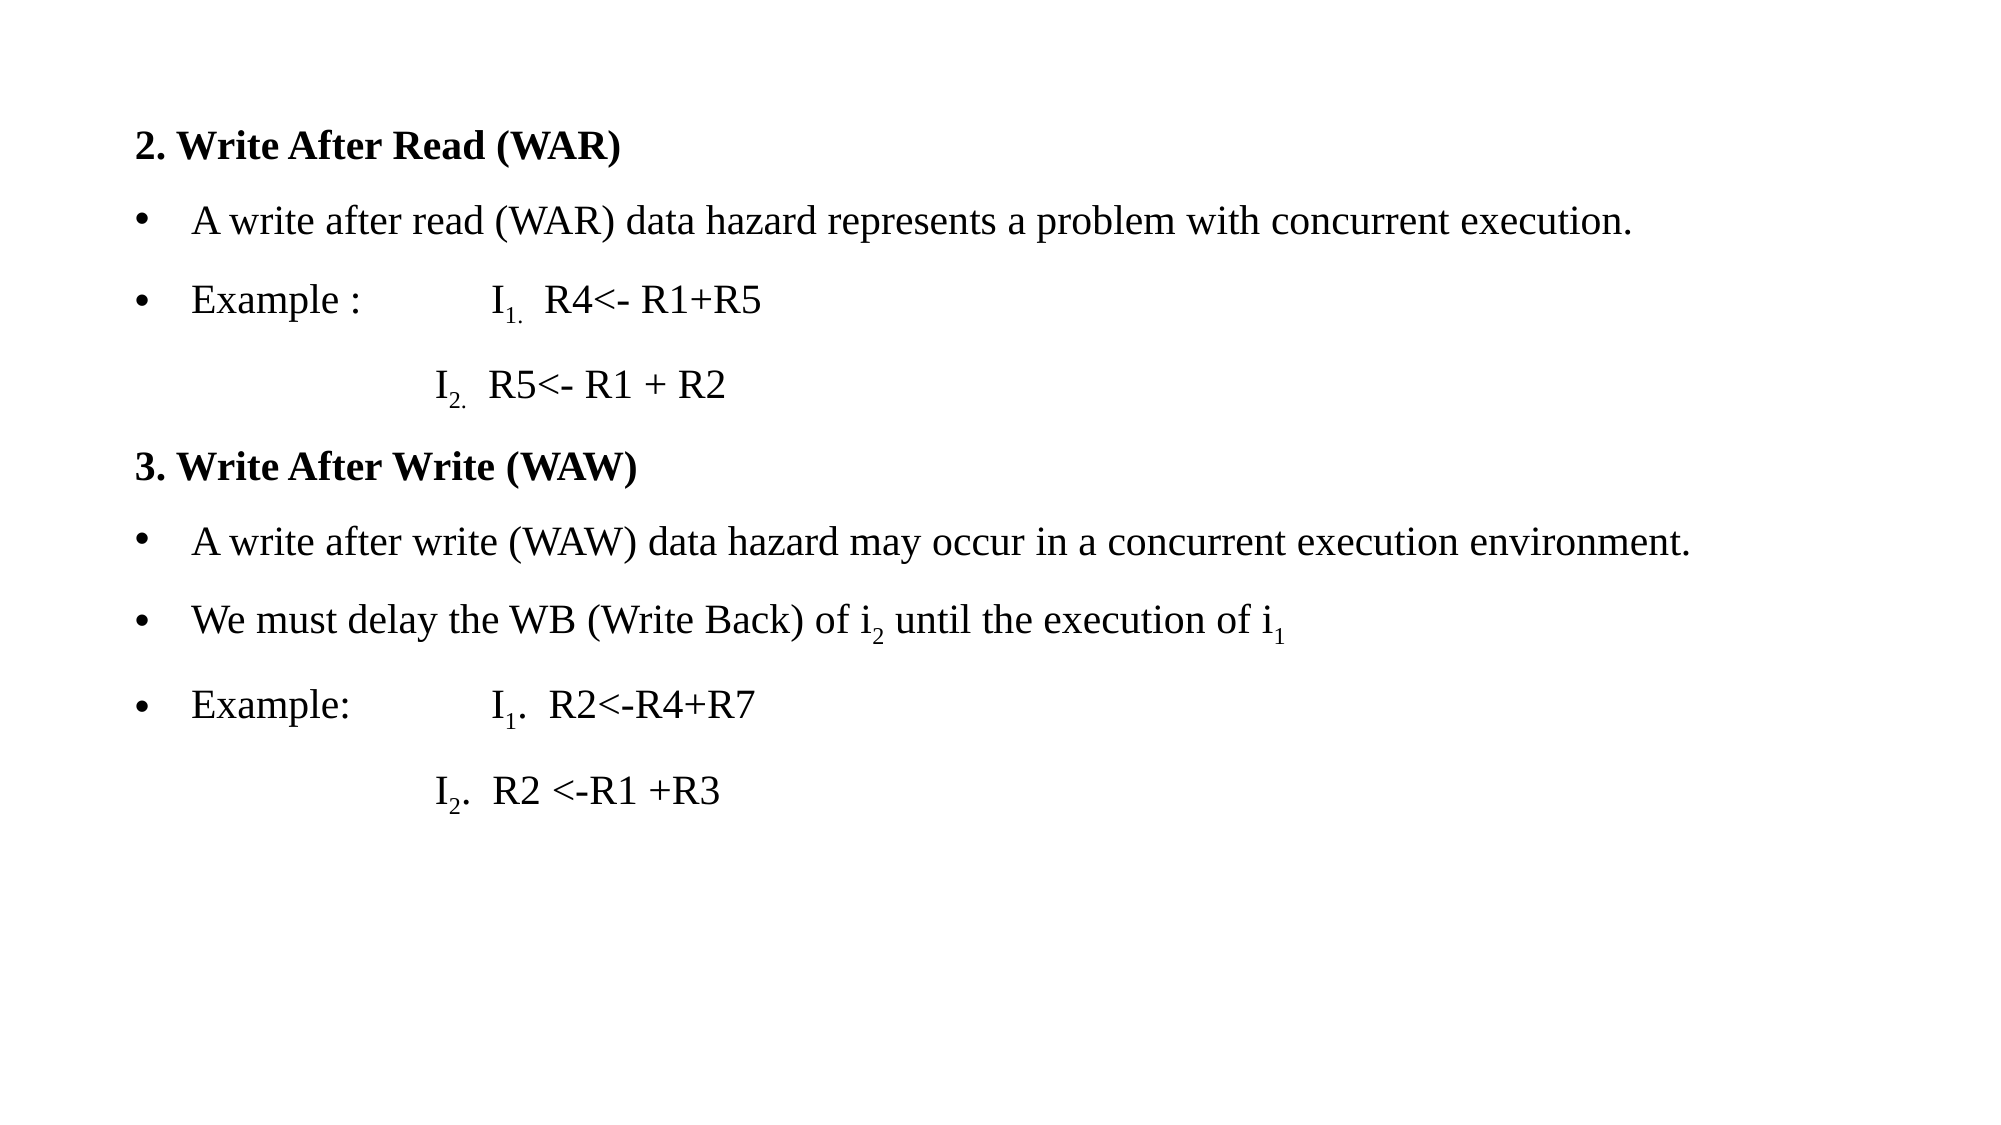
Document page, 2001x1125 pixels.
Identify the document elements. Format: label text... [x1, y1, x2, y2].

text_box 2. Write After Read (WAR) A write after read (WAR) data hazard represents a problem with concurrent execution. Example : I1. R4<- R1+R5 I2. R5<- R1 + R2 3. Write After Write (WAW) A write after write (WAW) data hazard may occur in a concurrent execution environment. We must delay the WB (Write Back) of i2 until the execution of i1 Example: I1. R2<-R4+R7 I2. R2 <-R1 +R3 [120, 85, 1928, 827]
